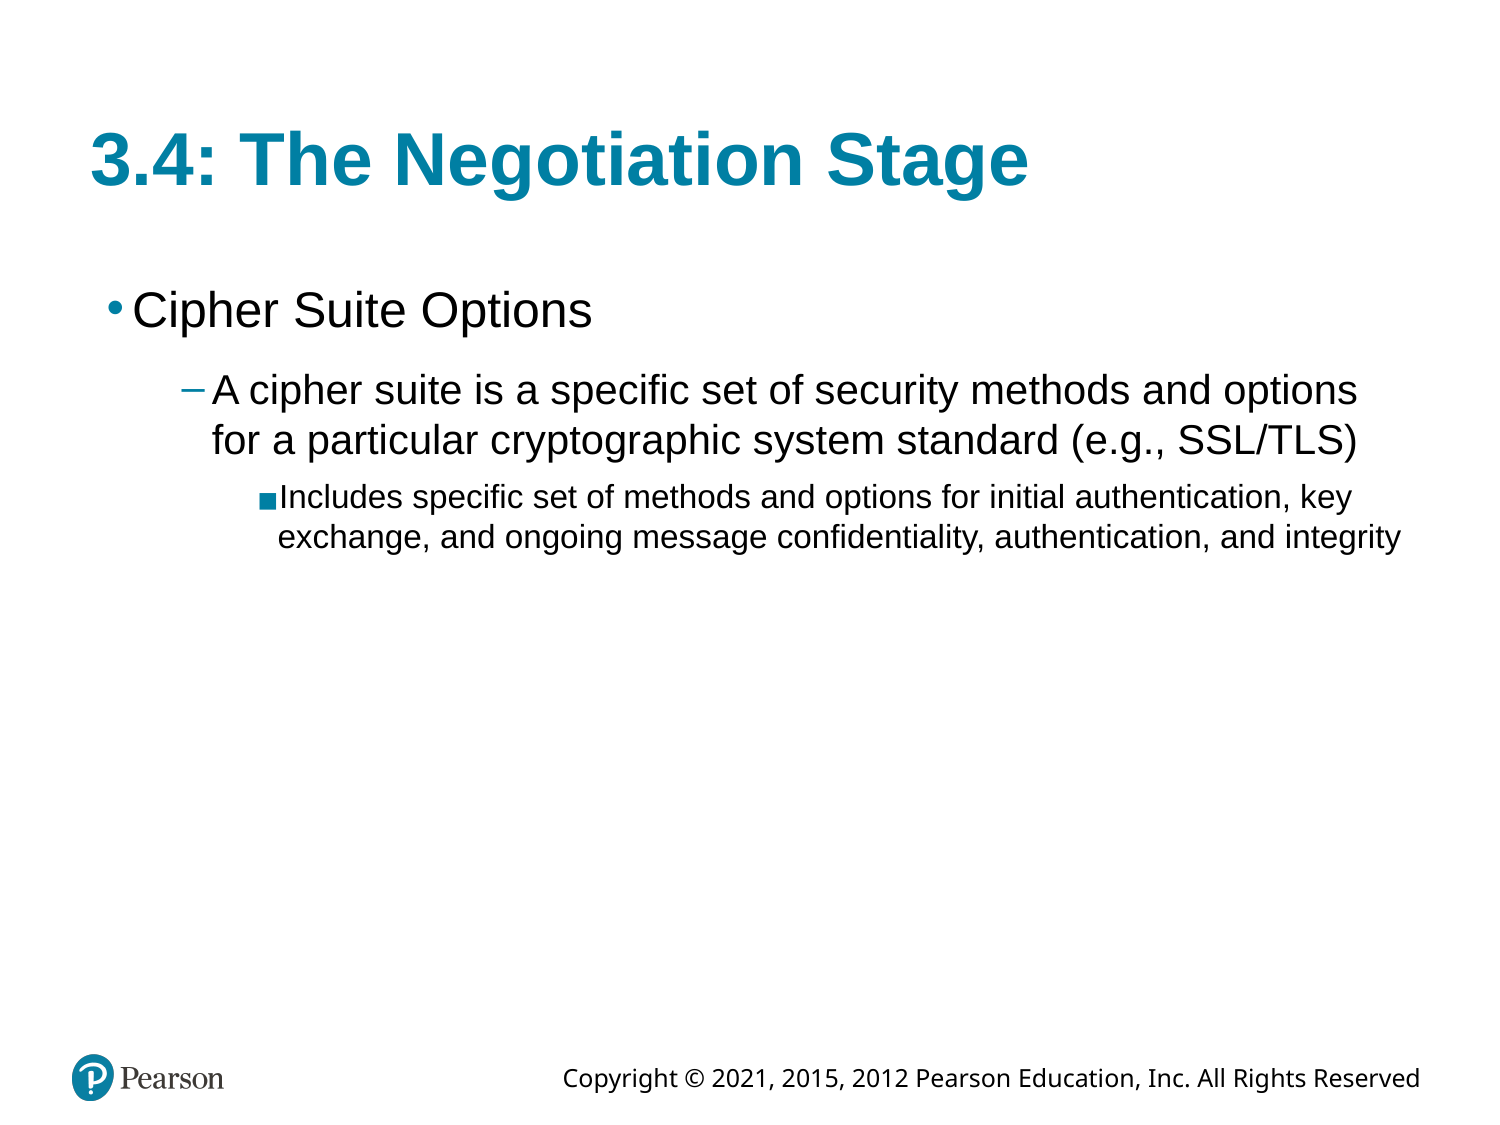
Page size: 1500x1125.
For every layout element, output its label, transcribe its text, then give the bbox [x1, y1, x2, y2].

picture [98, 1054, 224, 1101]
picture [72, 1054, 88, 1070]
picture [72, 1087, 83, 1101]
picture [80, 1063, 106, 1088]
list Cipher Suite Options A cipher suite is a specific set of security methods and options for a particular cryptographic system standard (e.g., SSL/TLS) Includes specific set of methods and options for initial authentication, key exchange, and ongoing message confidentiality, authentication, and integrity [75, 262, 1425, 989]
title 3.4: The Negotiation Stage [75, 35, 1425, 216]
